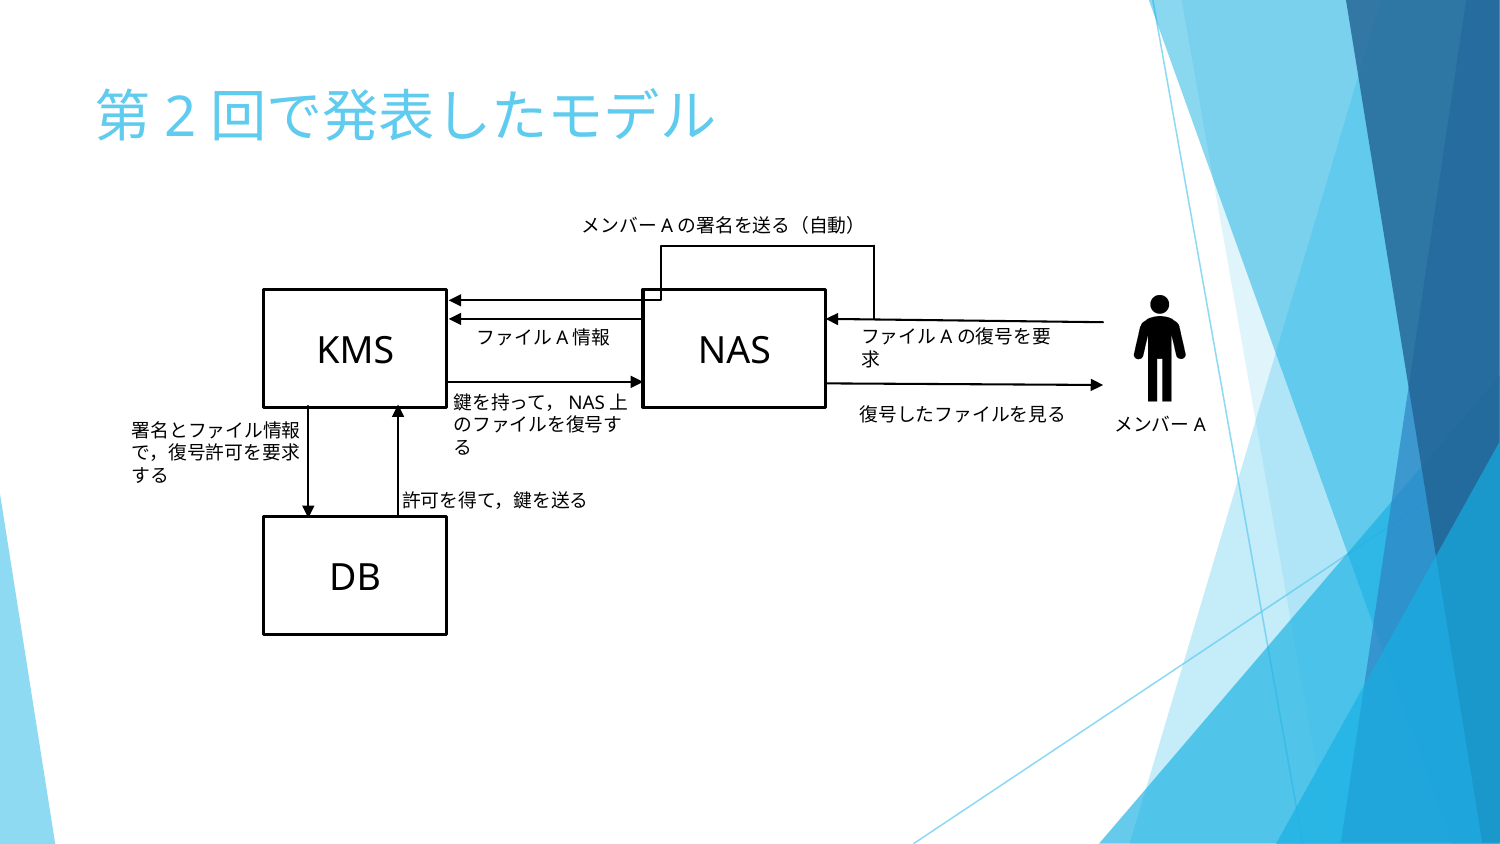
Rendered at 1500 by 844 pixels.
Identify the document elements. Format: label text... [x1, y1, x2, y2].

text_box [877, 318, 1104, 323]
text_box ファイルAの復号を要求 [849, 332, 1080, 354]
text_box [448, 245, 873, 301]
text_box 復号したファイルを見る [848, 396, 1081, 431]
text_box メンバーAの署名を送る（自動） [570, 207, 949, 243]
text_box 署名とファイル情報で，復号許可を要求する [120, 412, 304, 493]
text_box 署名とファイル情報で，復号許可を要求する [312, 412, 322, 493]
text_box 許可を得て，鍵を送る [403, 482, 605, 517]
text_box DB [263, 516, 447, 635]
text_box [825, 318, 871, 323]
text_box ファイルA情報 [465, 328, 626, 355]
text_box KMS [263, 289, 447, 408]
title 第2回で発表したモデル [83, 75, 1141, 238]
text_box 鍵を持って，NAS上のファイルを復号する [442, 384, 648, 442]
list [1102, 291, 1216, 405]
text_box メンバーA [1103, 407, 1222, 442]
text_box NAS [643, 310, 826, 408]
